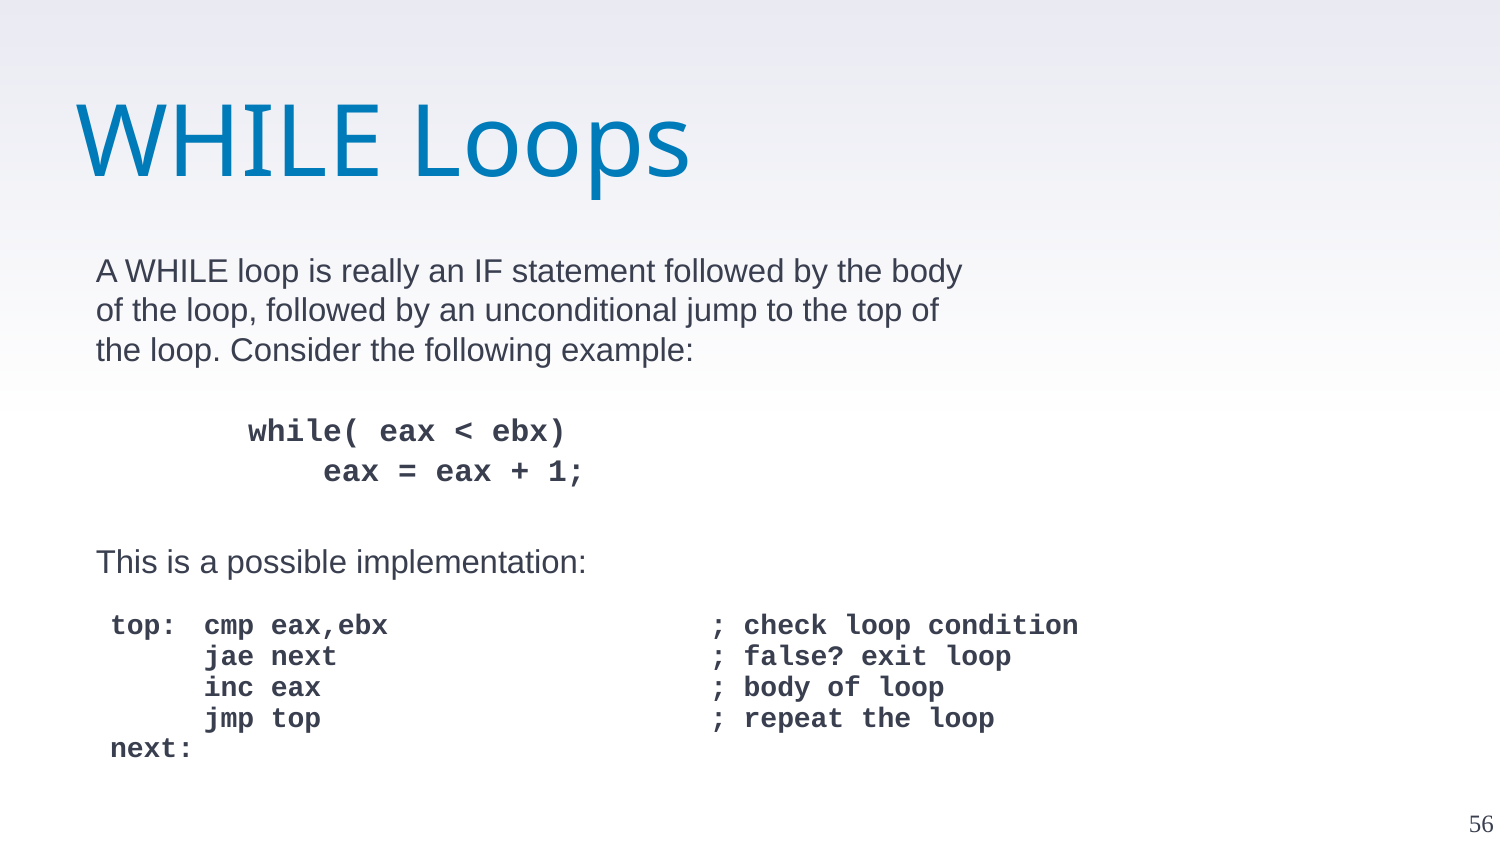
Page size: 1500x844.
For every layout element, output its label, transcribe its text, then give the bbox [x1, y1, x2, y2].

slide_number 56 [1418, 760, 1494, 838]
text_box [80, 523, 1285, 805]
text_box A WHILE loop is really an IF statement followed by the body of the loop, followed by an unconditional jump to the top of the loop. Consider the following example: [81, 232, 982, 385]
title WHILE Loops [75, 99, 1419, 277]
text_box while( eax < ebx) eax = eax + 1; [231, 392, 794, 505]
